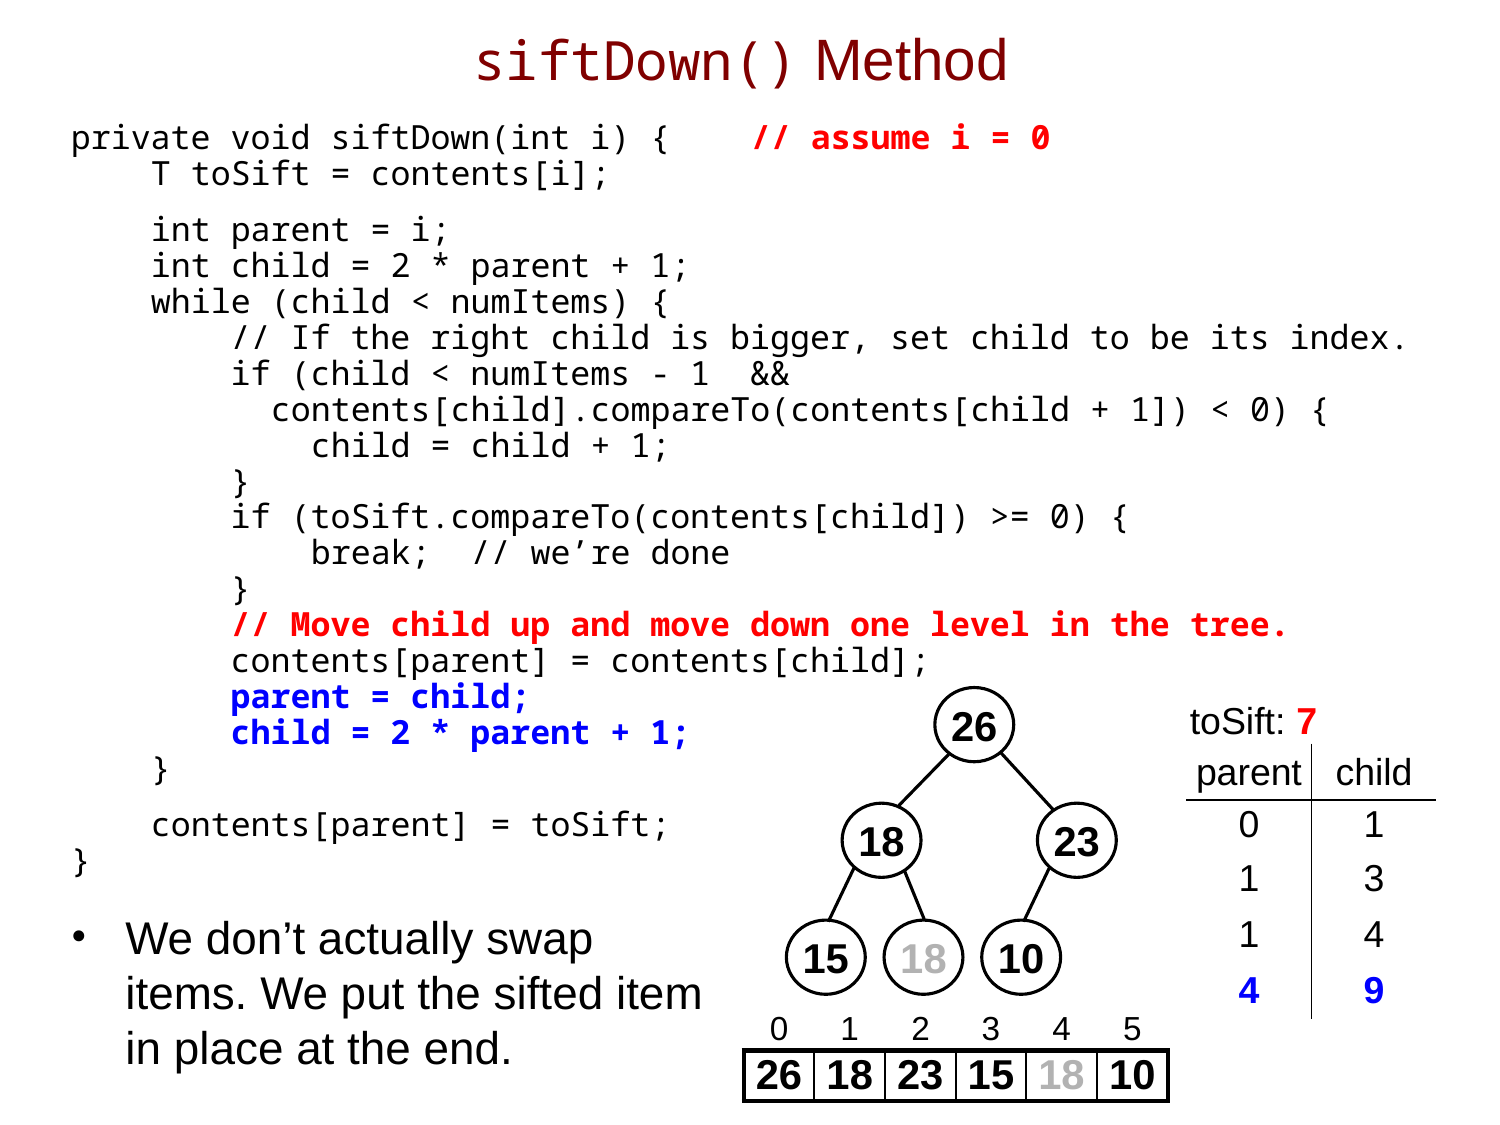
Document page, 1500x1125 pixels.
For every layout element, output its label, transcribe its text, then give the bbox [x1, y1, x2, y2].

table_cell 0 [1186, 801, 1311, 850]
text_box 18 [842, 803, 922, 878]
table_header child [1312, 744, 1436, 799]
text_box 10 [981, 920, 1061, 995]
table_cell 1 [1186, 850, 1311, 906]
table_cell 1 [1312, 801, 1436, 850]
table_cell 15 [957, 1053, 1025, 1099]
table_header 0 [744, 1008, 814, 1048]
table_cell 1 [1186, 906, 1311, 962]
list private void siftDown(int i) { // assume i = 0 T toSift = contents[i]; int parent = i; int child = 2 * parent + 1; while (child < numItems) { // If the right child is bigger, set child to be its index. if (child < numItems - 1 && contents[child].compareTo(contents[child + 1]) < 0) { child = child + 1; } if (toSift.compareTo(contents[child]) >= 0) { break; // we’re done } // Move child up and move down one level in the tree. contents[parent] = contents[child]; parent = child; child = 2 * parent + 1; } contents[parent] = toSift; } We don’t actually swap items. We put the sifted item in place at the end. [55, 113, 1500, 1035]
table_header 3 [956, 1008, 1026, 1048]
table_cell 10 [1098, 1053, 1166, 1099]
table_cell 23 [886, 1053, 955, 1099]
text_box 26 [934, 687, 1014, 762]
table_cell 26 [746, 1053, 813, 1099]
text_box 15 [786, 920, 866, 995]
table_header parent [1186, 744, 1311, 799]
table_cell 3 [1312, 850, 1436, 906]
text_box 23 [1037, 803, 1117, 878]
table_header 4 [1026, 1008, 1097, 1048]
text_box toSift: 7 [1175, 689, 1332, 750]
table_header 2 [885, 1008, 956, 1048]
table_cell 18 [1027, 1053, 1096, 1099]
table_cell 9 [1312, 962, 1436, 1019]
text_box 18 [884, 920, 963, 995]
table_header 1 [814, 1008, 885, 1048]
table_cell 4 [1186, 962, 1311, 1019]
table_cell 4 [1312, 906, 1436, 962]
table_header 5 [1097, 1008, 1168, 1048]
table_cell 18 [815, 1053, 884, 1099]
title siftDown() Method [96, 0, 1386, 113]
